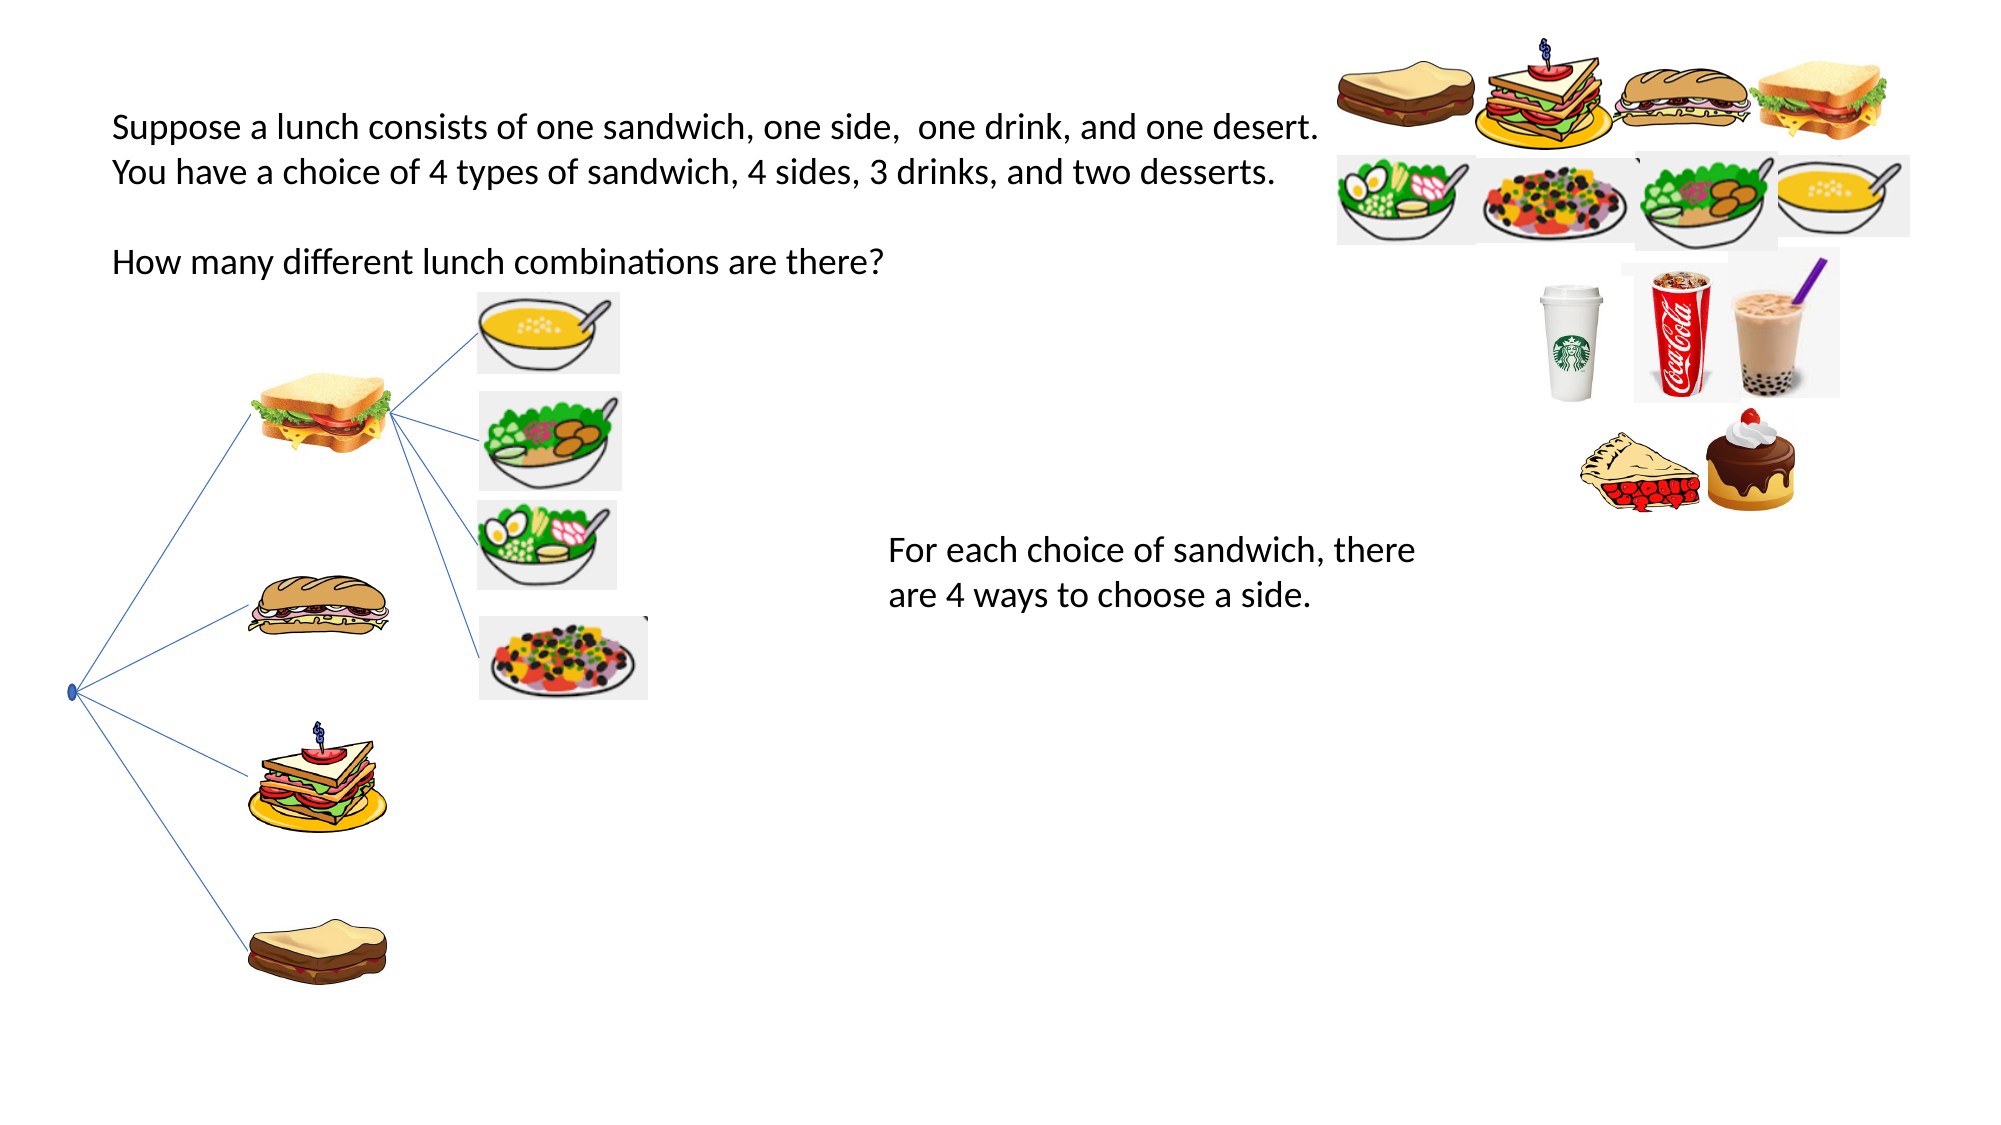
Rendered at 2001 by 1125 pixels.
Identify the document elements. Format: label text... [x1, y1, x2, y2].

picture [1336, 151, 1910, 406]
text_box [75, 693, 249, 952]
picture [248, 721, 387, 833]
picture [477, 292, 620, 374]
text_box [75, 604, 249, 693]
picture [248, 919, 387, 985]
picture [1580, 412, 1700, 532]
picture [479, 391, 622, 491]
picture [251, 373, 390, 453]
picture [479, 616, 648, 700]
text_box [75, 412, 252, 693]
text_box [67, 683, 75, 702]
picture [1706, 408, 1795, 511]
picture [480, 500, 617, 590]
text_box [390, 333, 478, 412]
text_box Suppose a lunch consists of one sandwich, one side, one drink, and one desert. You have a choice of 4 types of sandwich, 4 sides, 3 drinks, and two desserts. How many different lunch combinations are there? [97, 94, 1345, 290]
picture [252, 575, 389, 635]
picture [1336, 38, 1888, 150]
text_box For each choice of sandwich, there are 4 ways to choose a side. [873, 517, 1432, 623]
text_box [390, 412, 480, 659]
